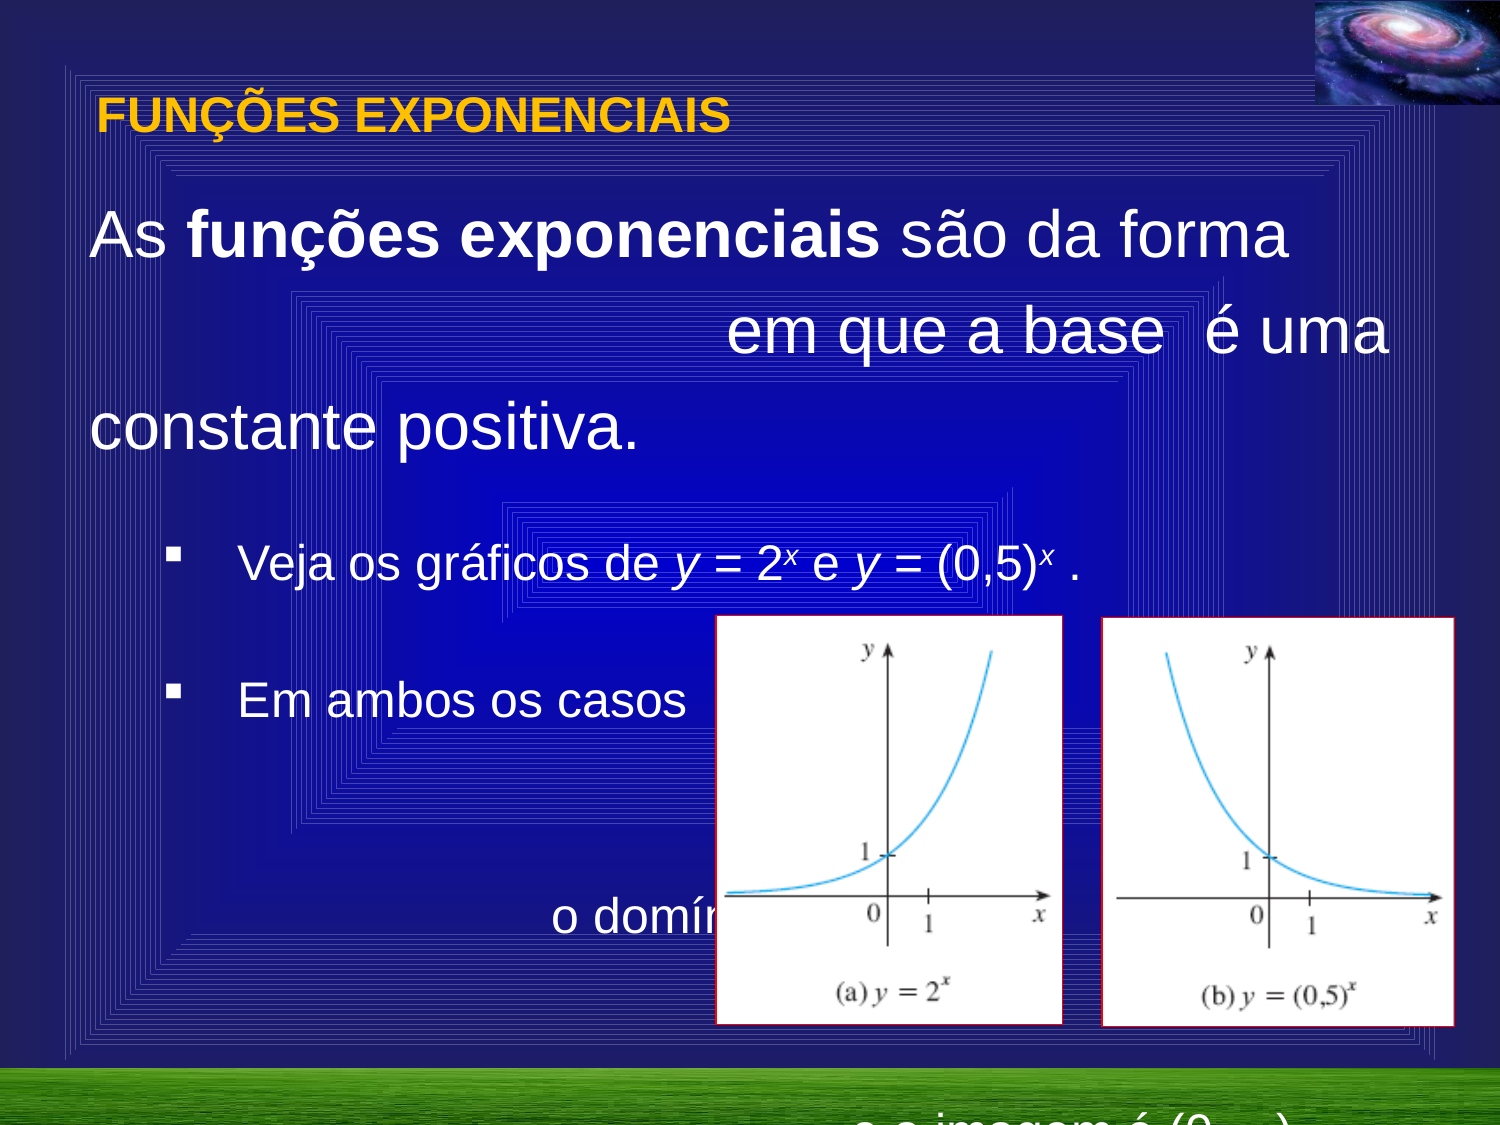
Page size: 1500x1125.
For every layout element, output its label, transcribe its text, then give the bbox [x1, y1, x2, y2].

picture [0, 1068, 1500, 1125]
picture [1102, 618, 1454, 1026]
picture [1315, 1, 1500, 105]
picture [1192, 1118, 1206, 1125]
text_box FUNÇÕES EXPONENCIAIS [82, 63, 1474, 150]
picture [716, 616, 1062, 1024]
